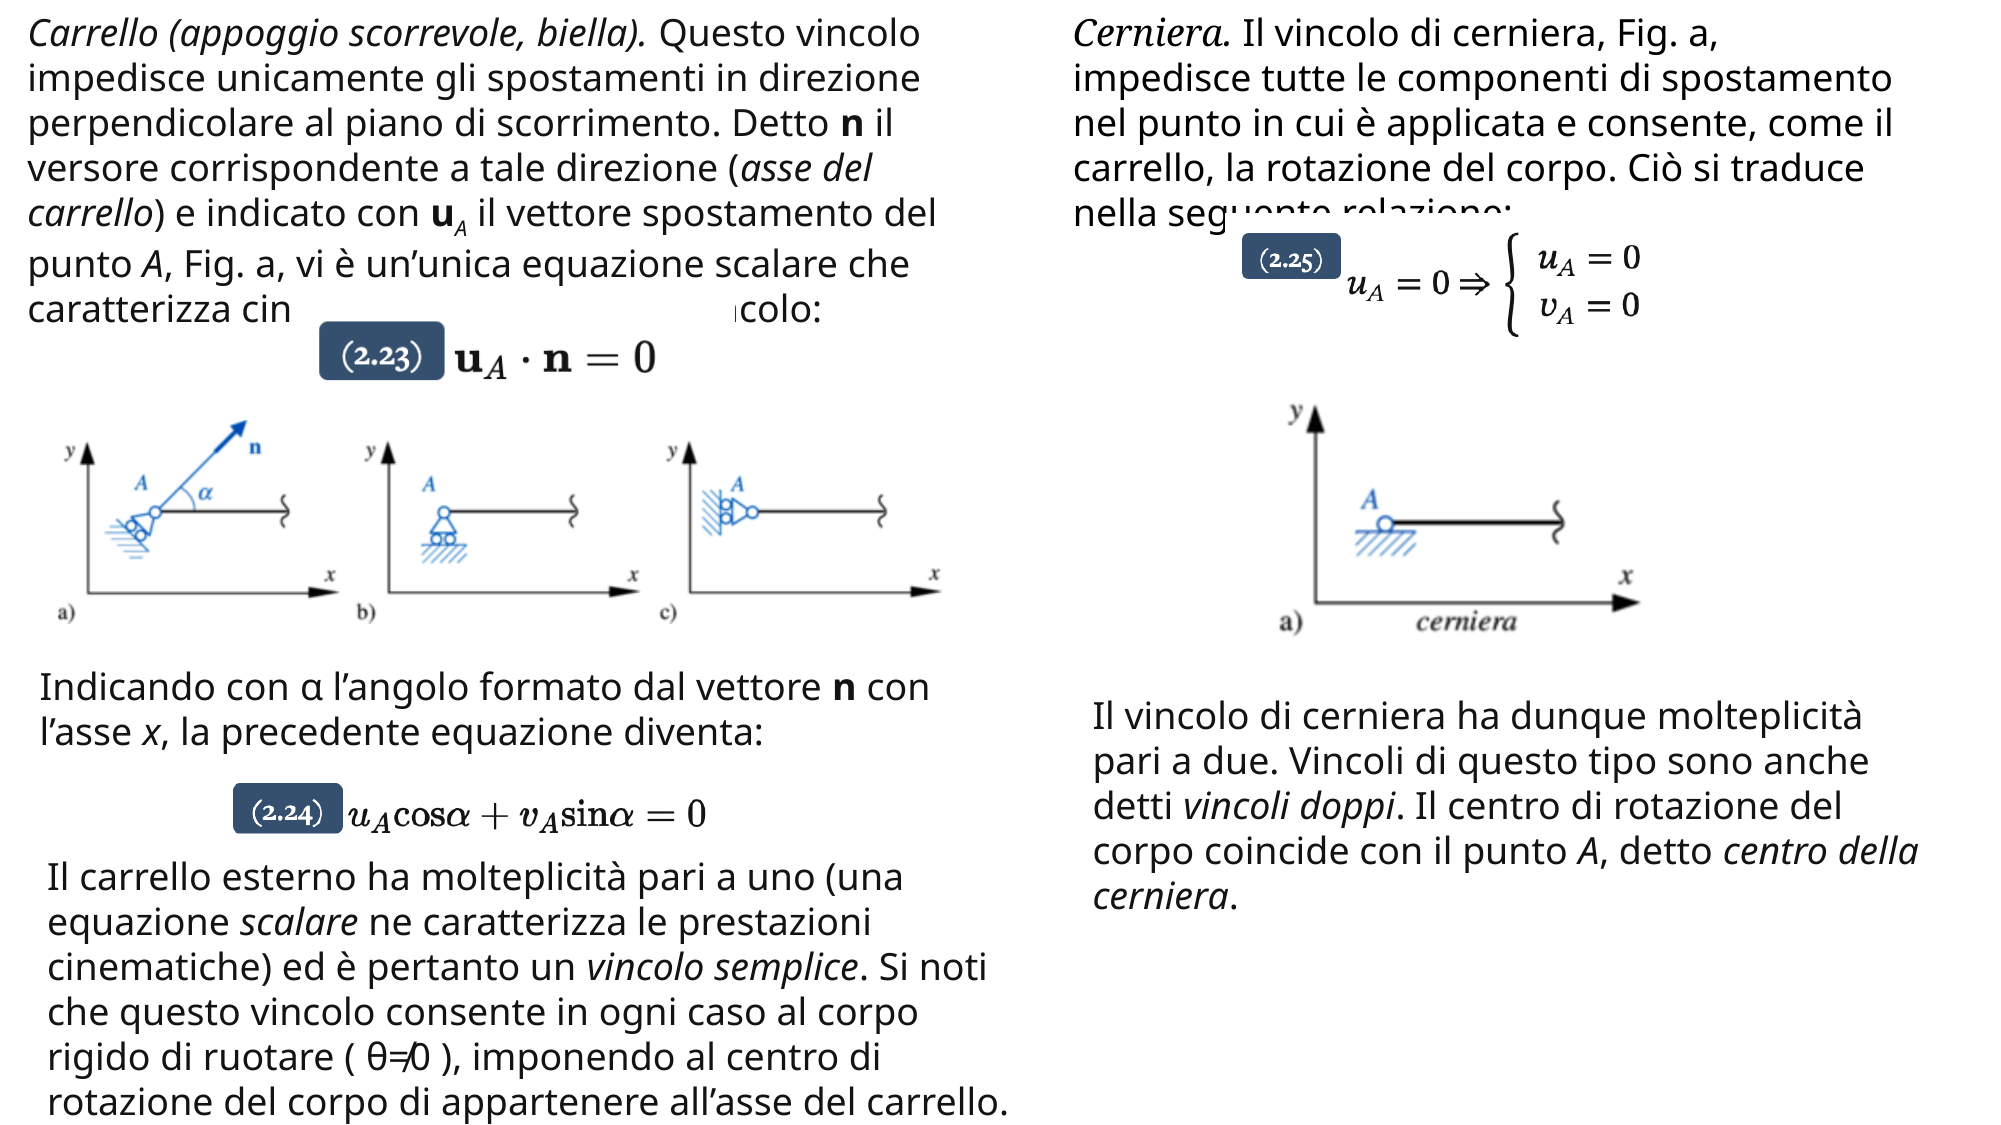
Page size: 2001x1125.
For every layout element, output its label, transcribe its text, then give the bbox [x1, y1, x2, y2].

text_box Il vincolo di cerniera ha dunque molteplicità pari a due. Vincoli di questo tipo sono anche detti vincoli doppi. Il centro di rotazione del corpo coincide con il punto A, detto centro della cerniera. [1077, 684, 1939, 925]
text_box Il carrello esterno ha molteplicità pari a uno (una equazione scalare ne caratterizza le prestazioni cinematiche) ed è pertanto un vincolo semplice. Si noti che questo vincolo consente in ogni caso al corpo rigido di ruotare ( θ≠0 ), imponendo al centro di rotazione del corpo di appartenere all’asse del carrello. [32, 845, 1036, 1125]
picture [201, 762, 735, 871]
text_box Carrello (appoggio scorrevole, biella). Questo vincolo impedisce unicamente gli spostamenti in direzione perpendicolare al piano di scorrimento. Detto n il versore corrispondente a tale direzione (asse del carrello) e indicato con uA il vettore spostamento del punto A, Fig. a, vi è un’unica equazione scalare che caratterizza cinematicamente questo vincolo: [12, 1, 1013, 338]
picture [57, 289, 943, 624]
text_box Cerniera. Il vincolo di cerniera, Fig. a, impedisce tutte le componenti di spostamento nel punto in cui è applicata e consente, come il carrello, la rotazione del corpo. Ciò si traduce nella seguente relazione: [1058, 1, 1919, 242]
picture [1219, 213, 1661, 695]
text_box Indicando con α l’angolo formato dal vettore n con l’asse x, la precedente equazione diventa: [24, 655, 1029, 761]
